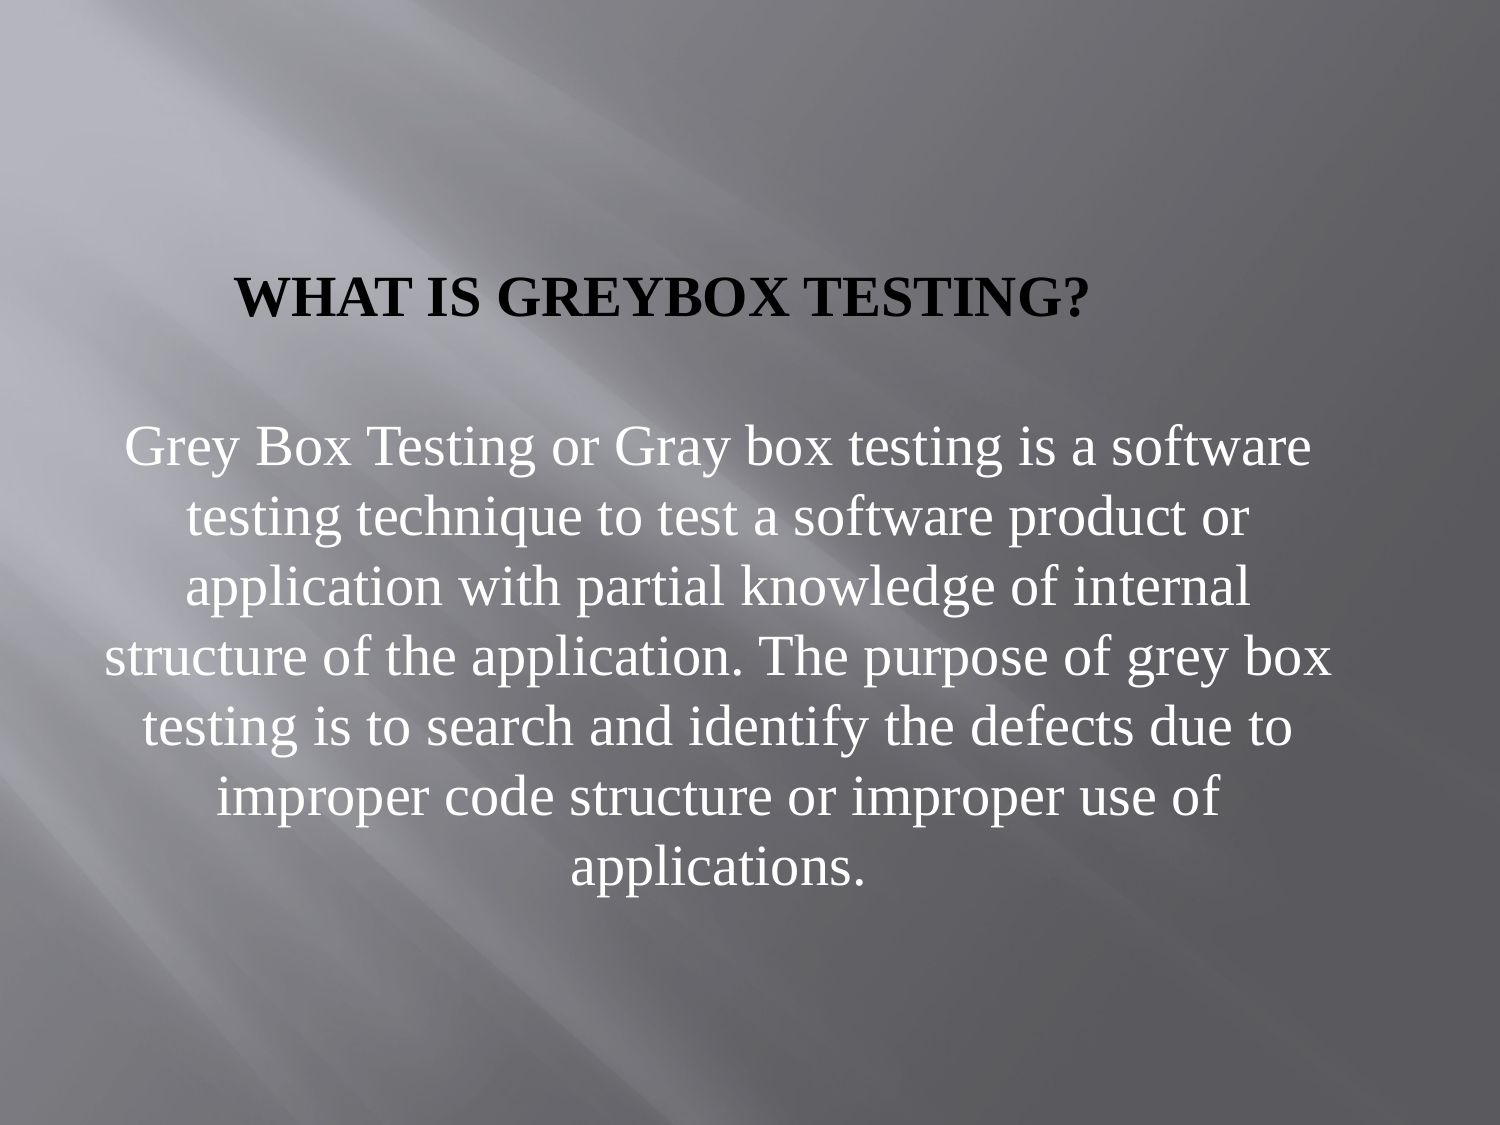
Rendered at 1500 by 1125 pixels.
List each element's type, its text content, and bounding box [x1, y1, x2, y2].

subtitle Grey Box Testing or Gray box testing is a software testing technique to test a software product or application with partial knowledge of internal structure of the application. The purpose of grey box testing is to search and identify the defects due to improper code structure or improper use of applications. [75, 399, 1363, 863]
title WHAT IS GREYBOX TESTING? [24, 87, 1300, 329]
